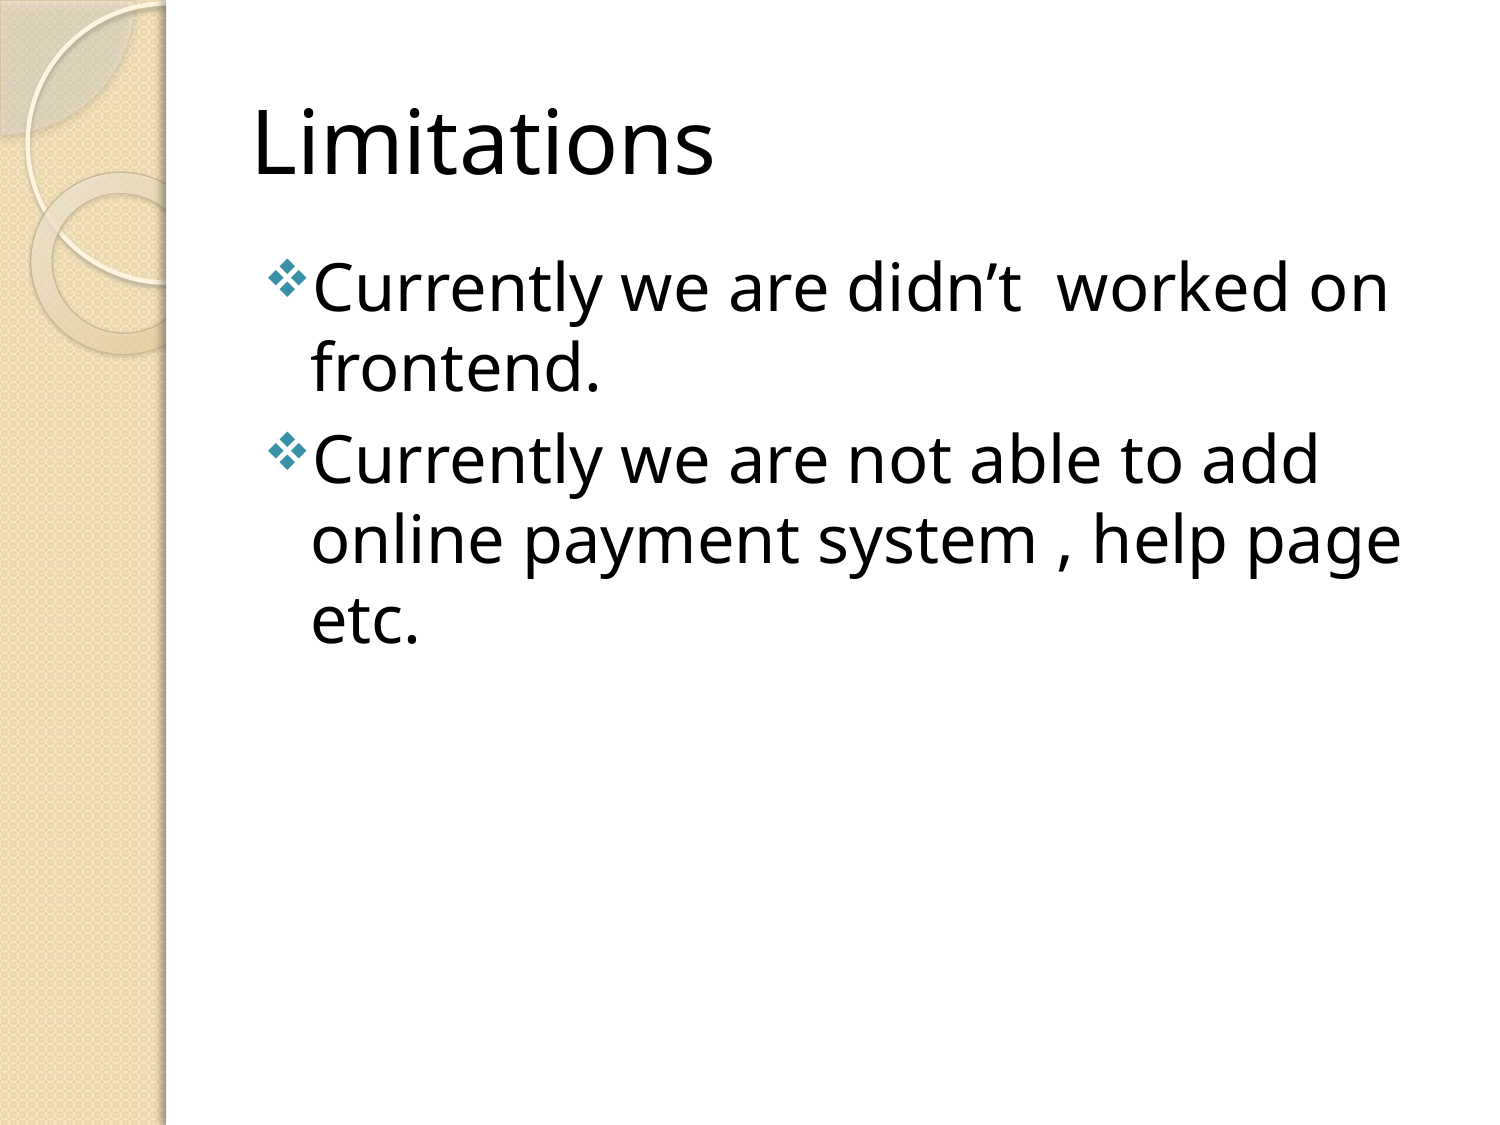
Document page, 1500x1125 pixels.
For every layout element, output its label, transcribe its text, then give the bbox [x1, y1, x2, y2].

title Limitations [235, 45, 1466, 233]
list Currently we are didn’t worked on frontend. Currently we are not able to add online payment system , help page etc. [235, 237, 1466, 1025]
